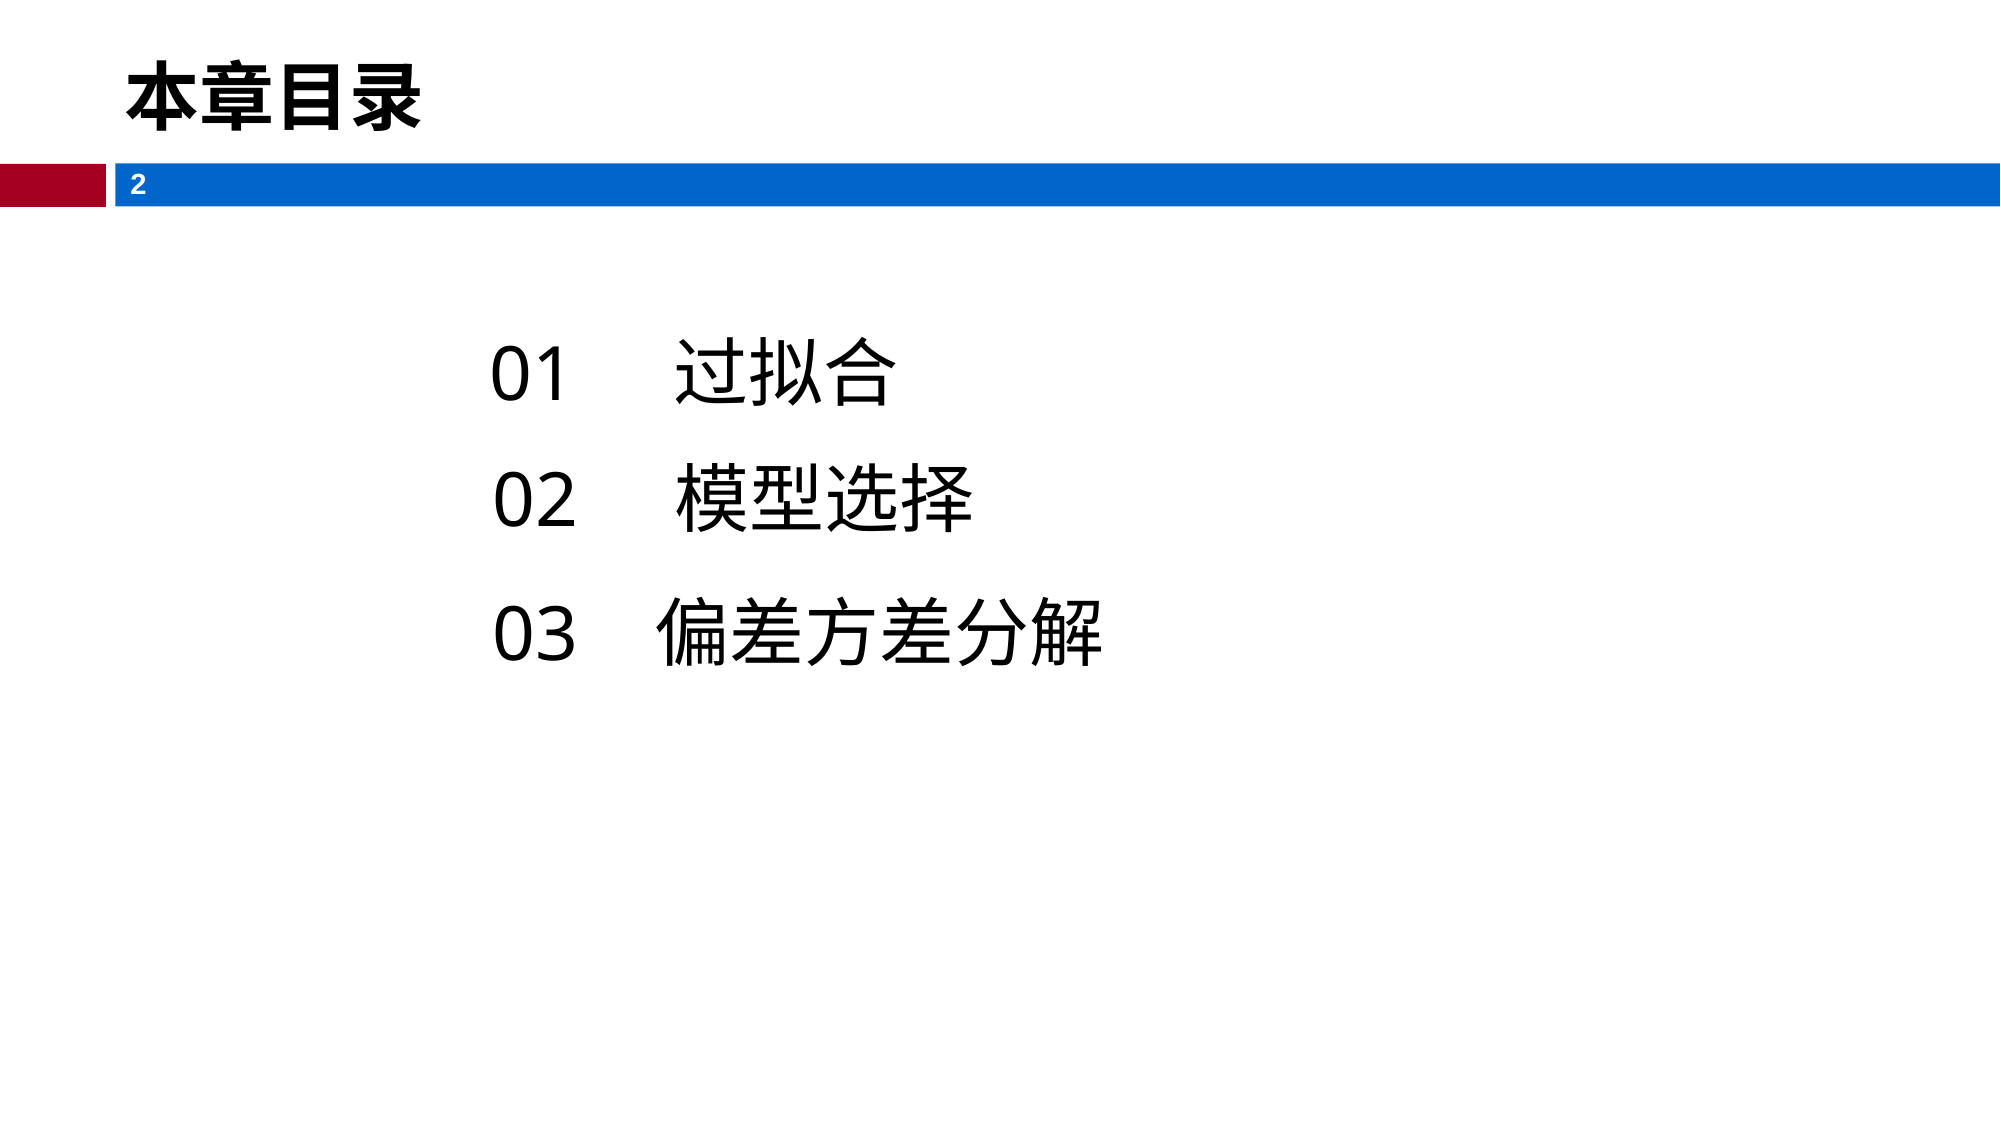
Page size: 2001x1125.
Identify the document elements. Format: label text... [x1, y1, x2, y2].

text_box 03 偏差方差分解 [492, 585, 1526, 676]
text_box 01 过拟合 [489, 317, 1328, 418]
text_box 02 模型选择 [492, 451, 1325, 542]
title 本章目录 [109, 38, 2000, 150]
